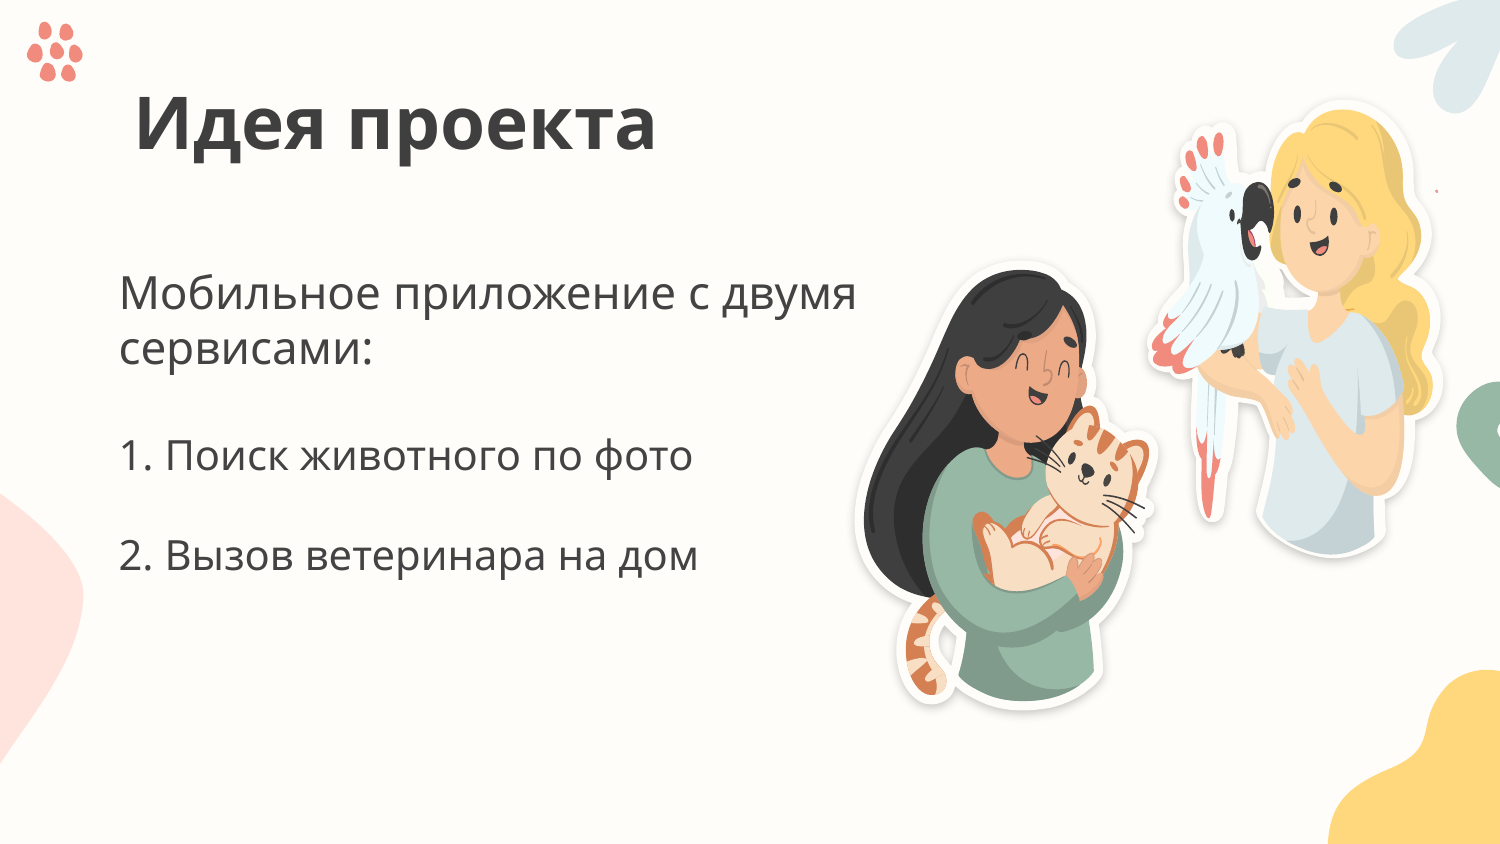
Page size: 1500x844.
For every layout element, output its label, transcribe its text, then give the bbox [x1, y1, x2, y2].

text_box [863, 269, 1150, 702]
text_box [1151, 108, 1439, 555]
title Идея проекта [118, 72, 1382, 167]
list Мобильное приложение с двумя сервисами: 1. Поиск животного по фото 2. Вызов ветеринара на дом [78, 248, 907, 553]
